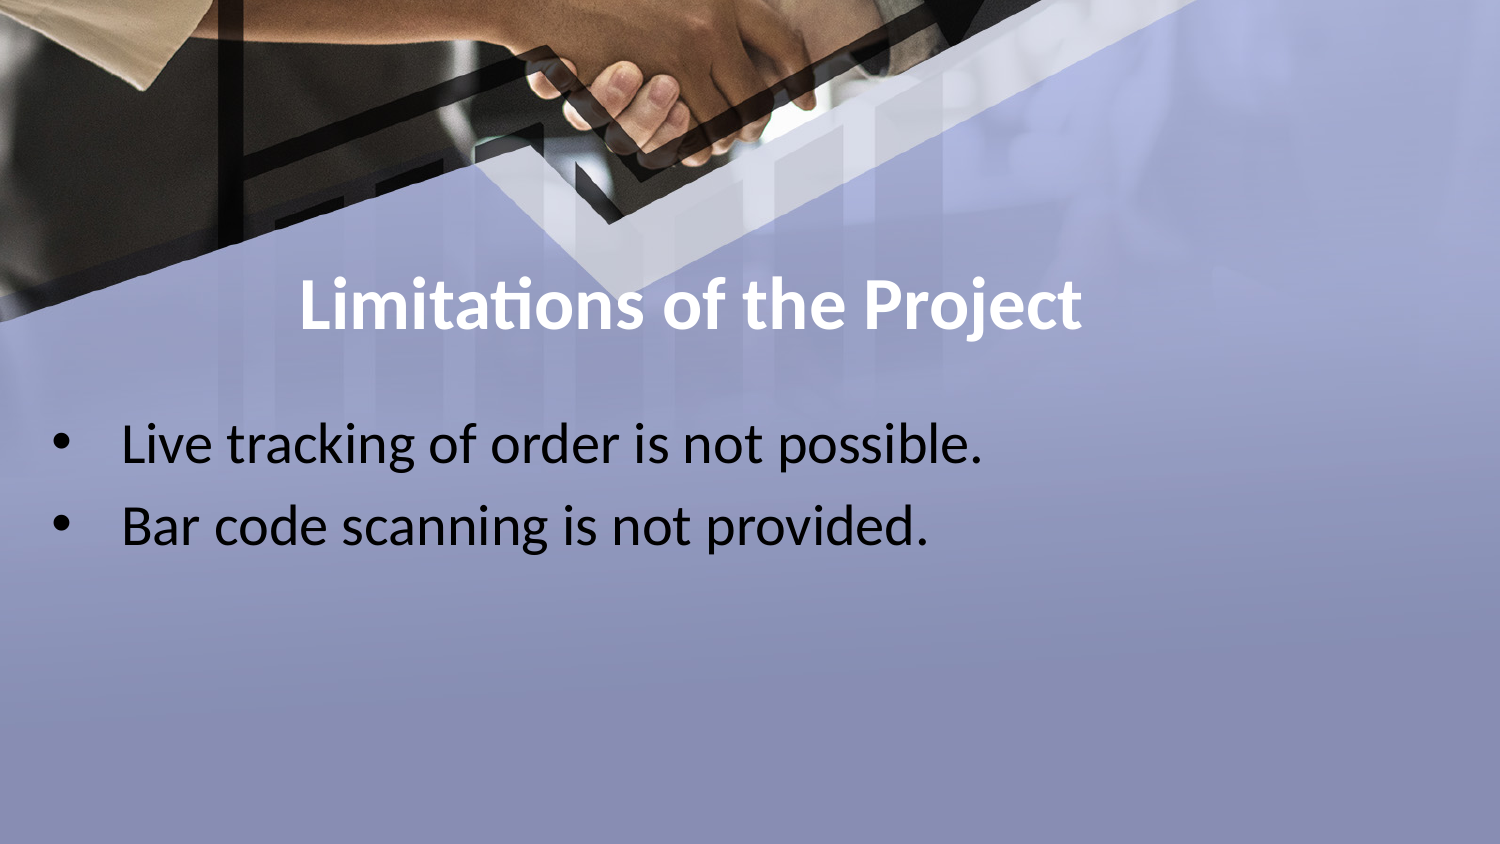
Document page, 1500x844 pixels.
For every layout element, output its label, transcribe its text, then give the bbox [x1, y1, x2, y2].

list Live tracking of order is not possible. Bar code scanning is not provided. [36, 397, 1389, 844]
text_box Limitations of the Project [109, 247, 1276, 353]
picture [0, 0, 1500, 844]
